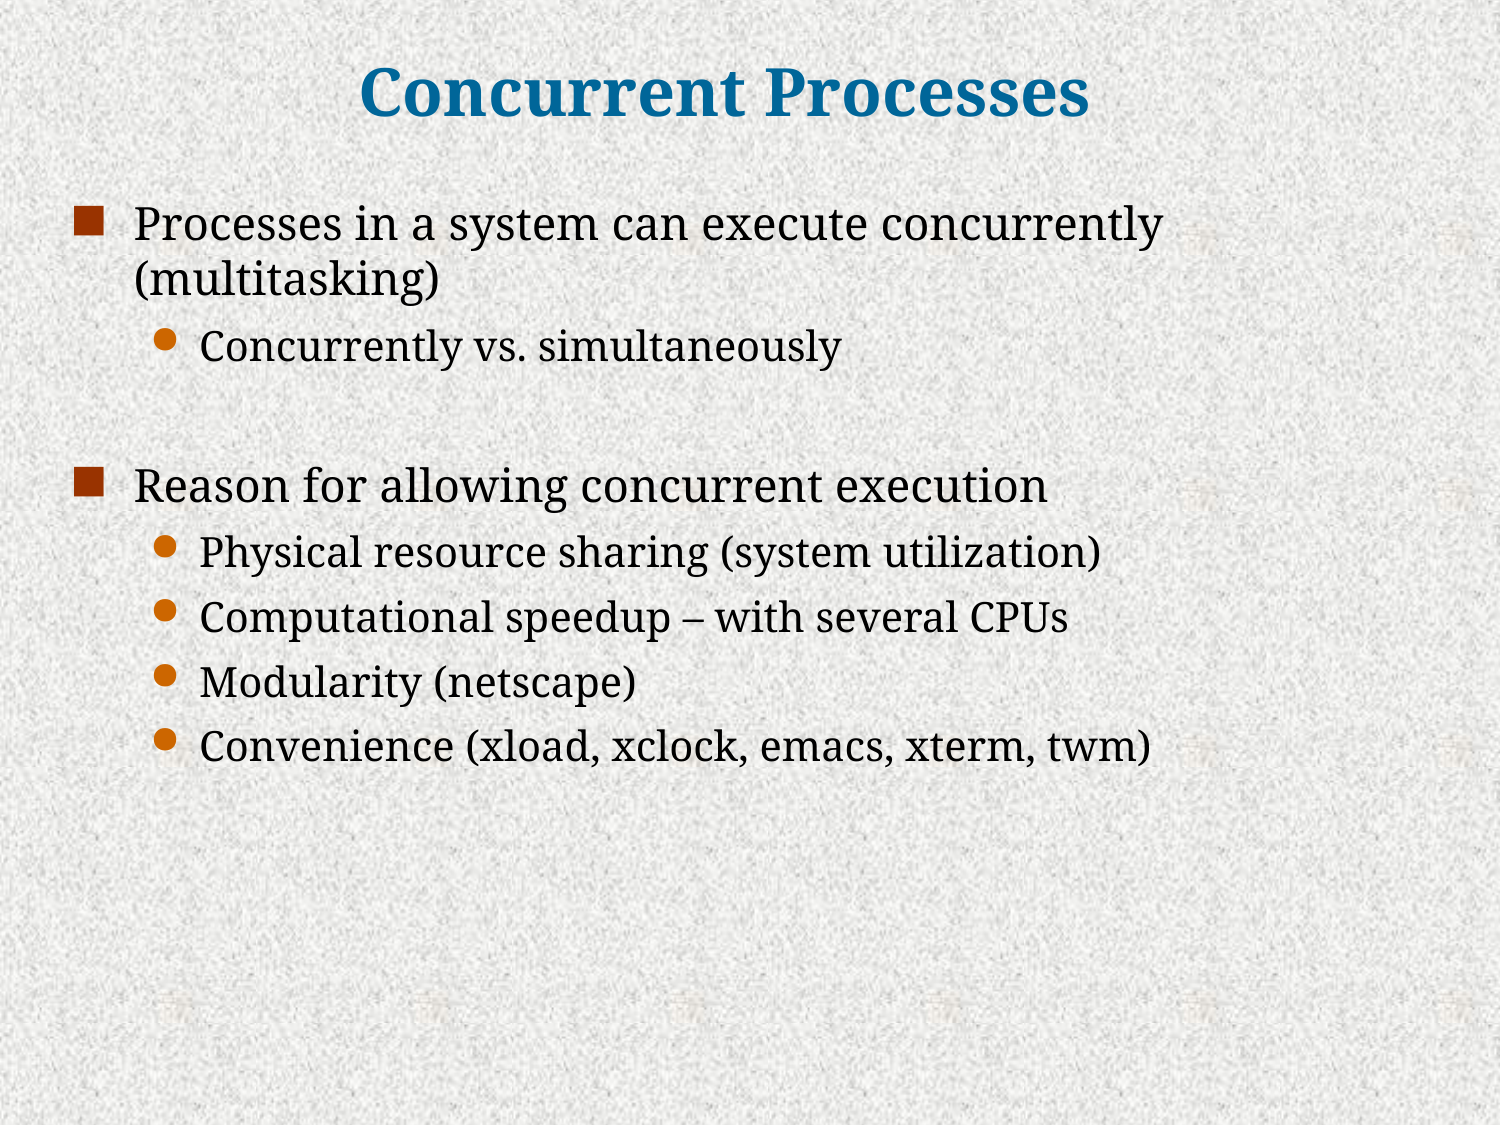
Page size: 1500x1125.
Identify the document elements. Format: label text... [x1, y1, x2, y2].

picture [0, 0, 1500, 1125]
title Concurrent Processes [50, 42, 1400, 138]
list Processes in a system can execute concurrently (multitasking) Concurrently vs. simultaneously Reason for allowing concurrent execution Physical resource sharing (system utilization) Computational speedup – with several CPUs Modularity (netscape) Convenience (xload, xclock, emacs, xterm, twm) [62, 187, 1463, 1063]
